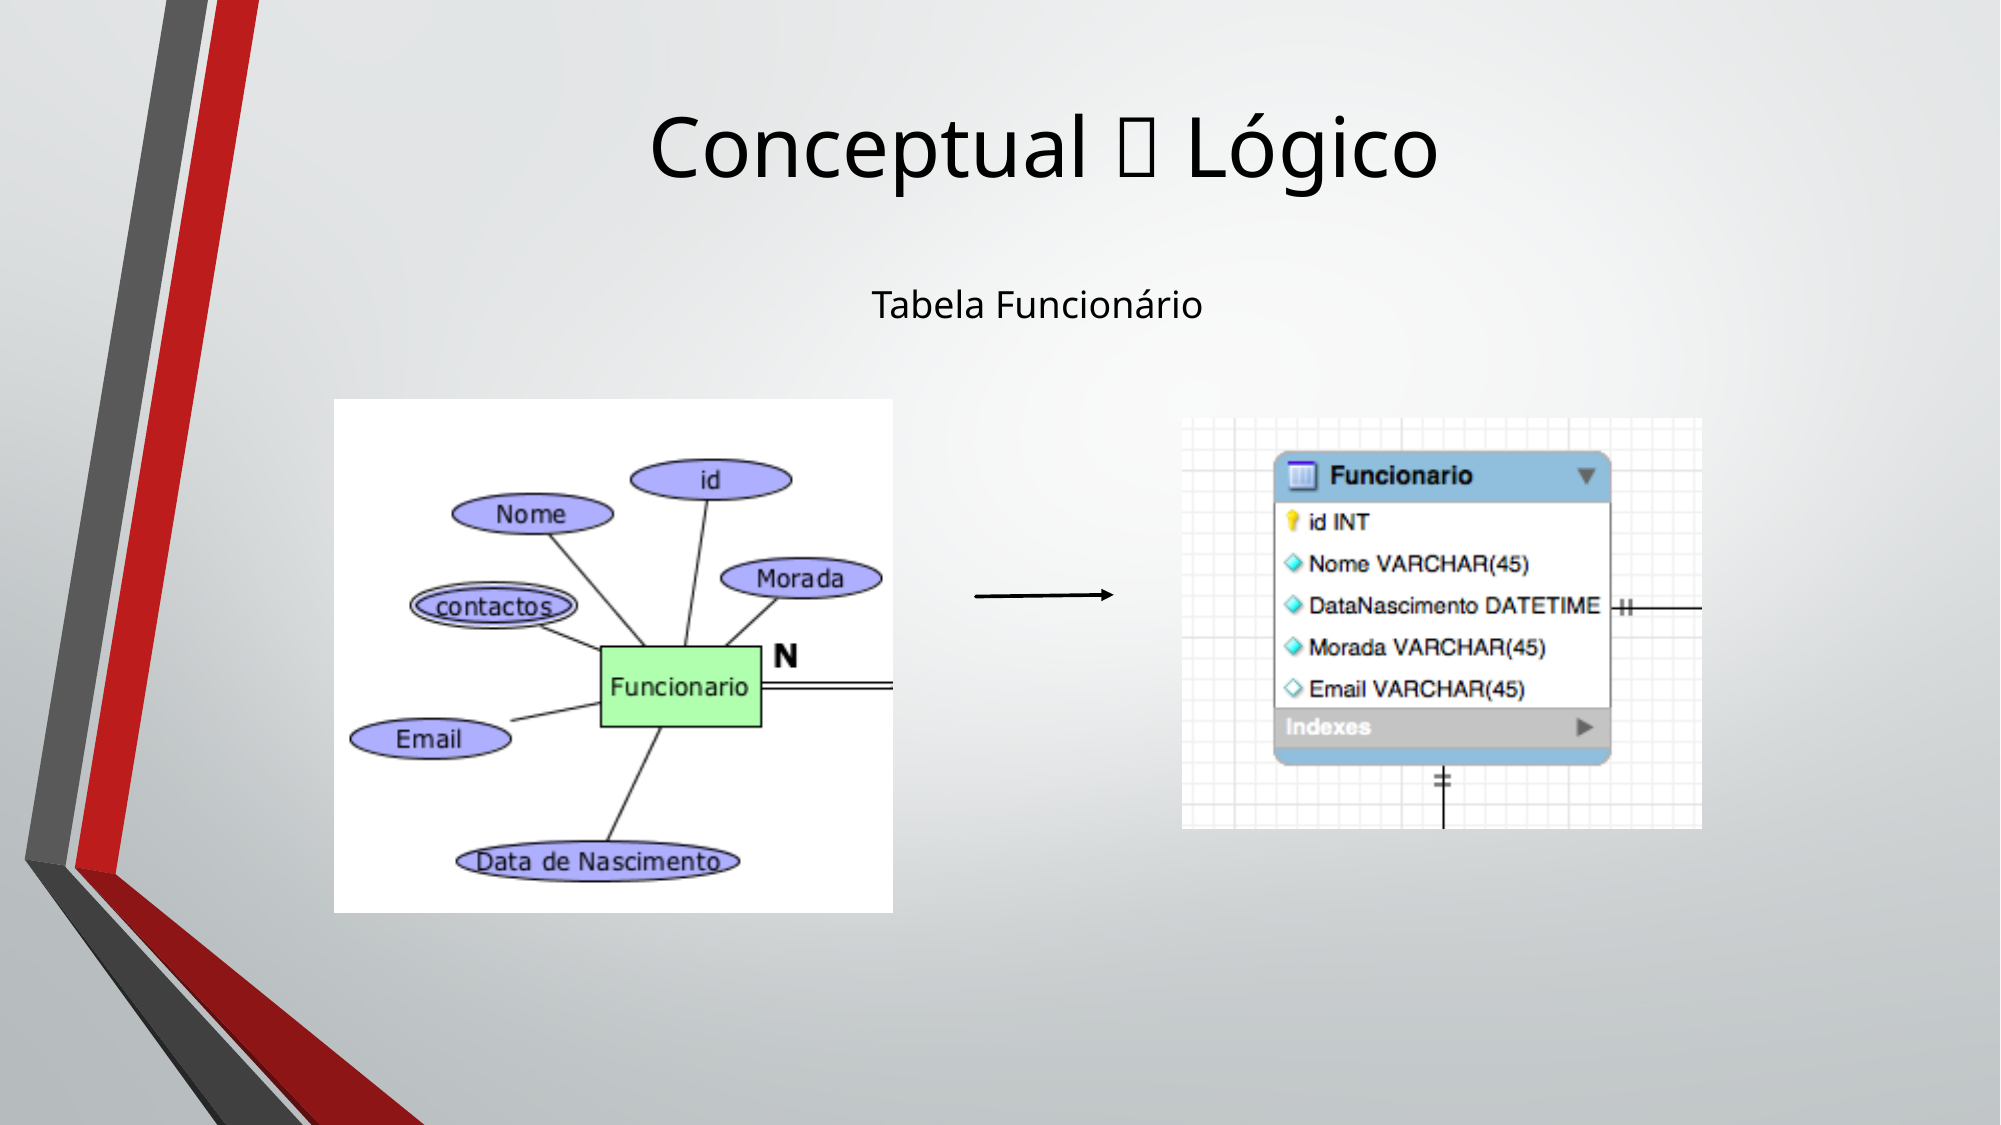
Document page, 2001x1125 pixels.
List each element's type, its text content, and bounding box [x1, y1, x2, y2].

text_box Tabela Funcionário [856, 273, 1233, 334]
picture [1182, 418, 1702, 829]
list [333, 399, 893, 913]
title Conceptual  Lógico [223, 0, 1867, 288]
